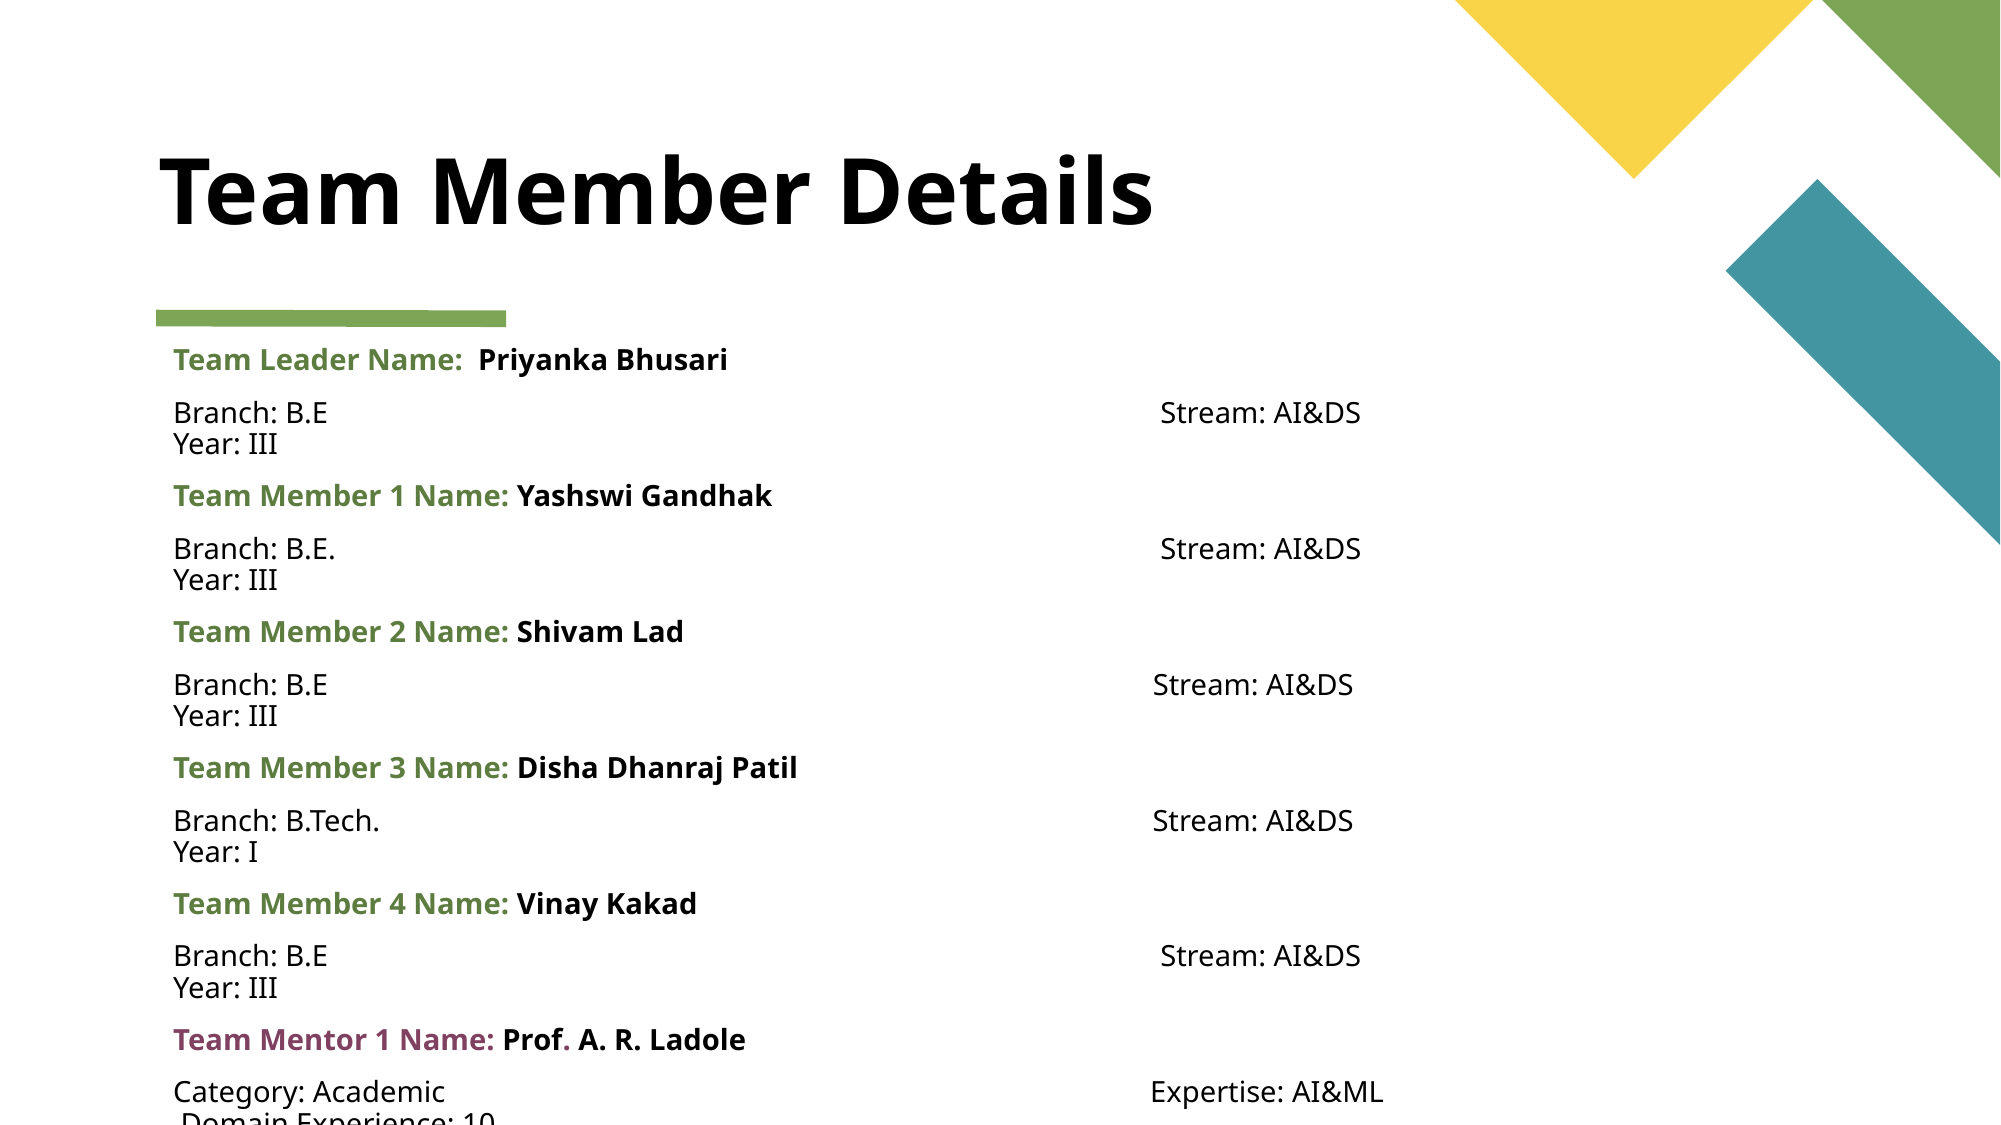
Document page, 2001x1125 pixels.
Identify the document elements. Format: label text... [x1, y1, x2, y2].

list Team Leader Name: Priyanka Bhusari Branch: B.E Stream: AI&DS Year: III Team Member 1 Name: Yashswi Gandhak Branch: B.E. Stream: AI&DS Year: III Team Member 2 Name: Shivam Lad Branch: B.E Stream: AI&DS Year: III Team Member 3 Name: Disha Dhanraj Patil Branch: B.Tech. Stream: AI&DS Year: I Team Member 4 Name: Vinay Kakad Branch: B.E Stream: AI&DS Year: III Team Mentor 1 Name: Prof. A. R. Ladole Category: Academic Expertise: AI&ML Domain Experience: 10 [158, 338, 1987, 1113]
title Team Member Details [158, 144, 1244, 245]
